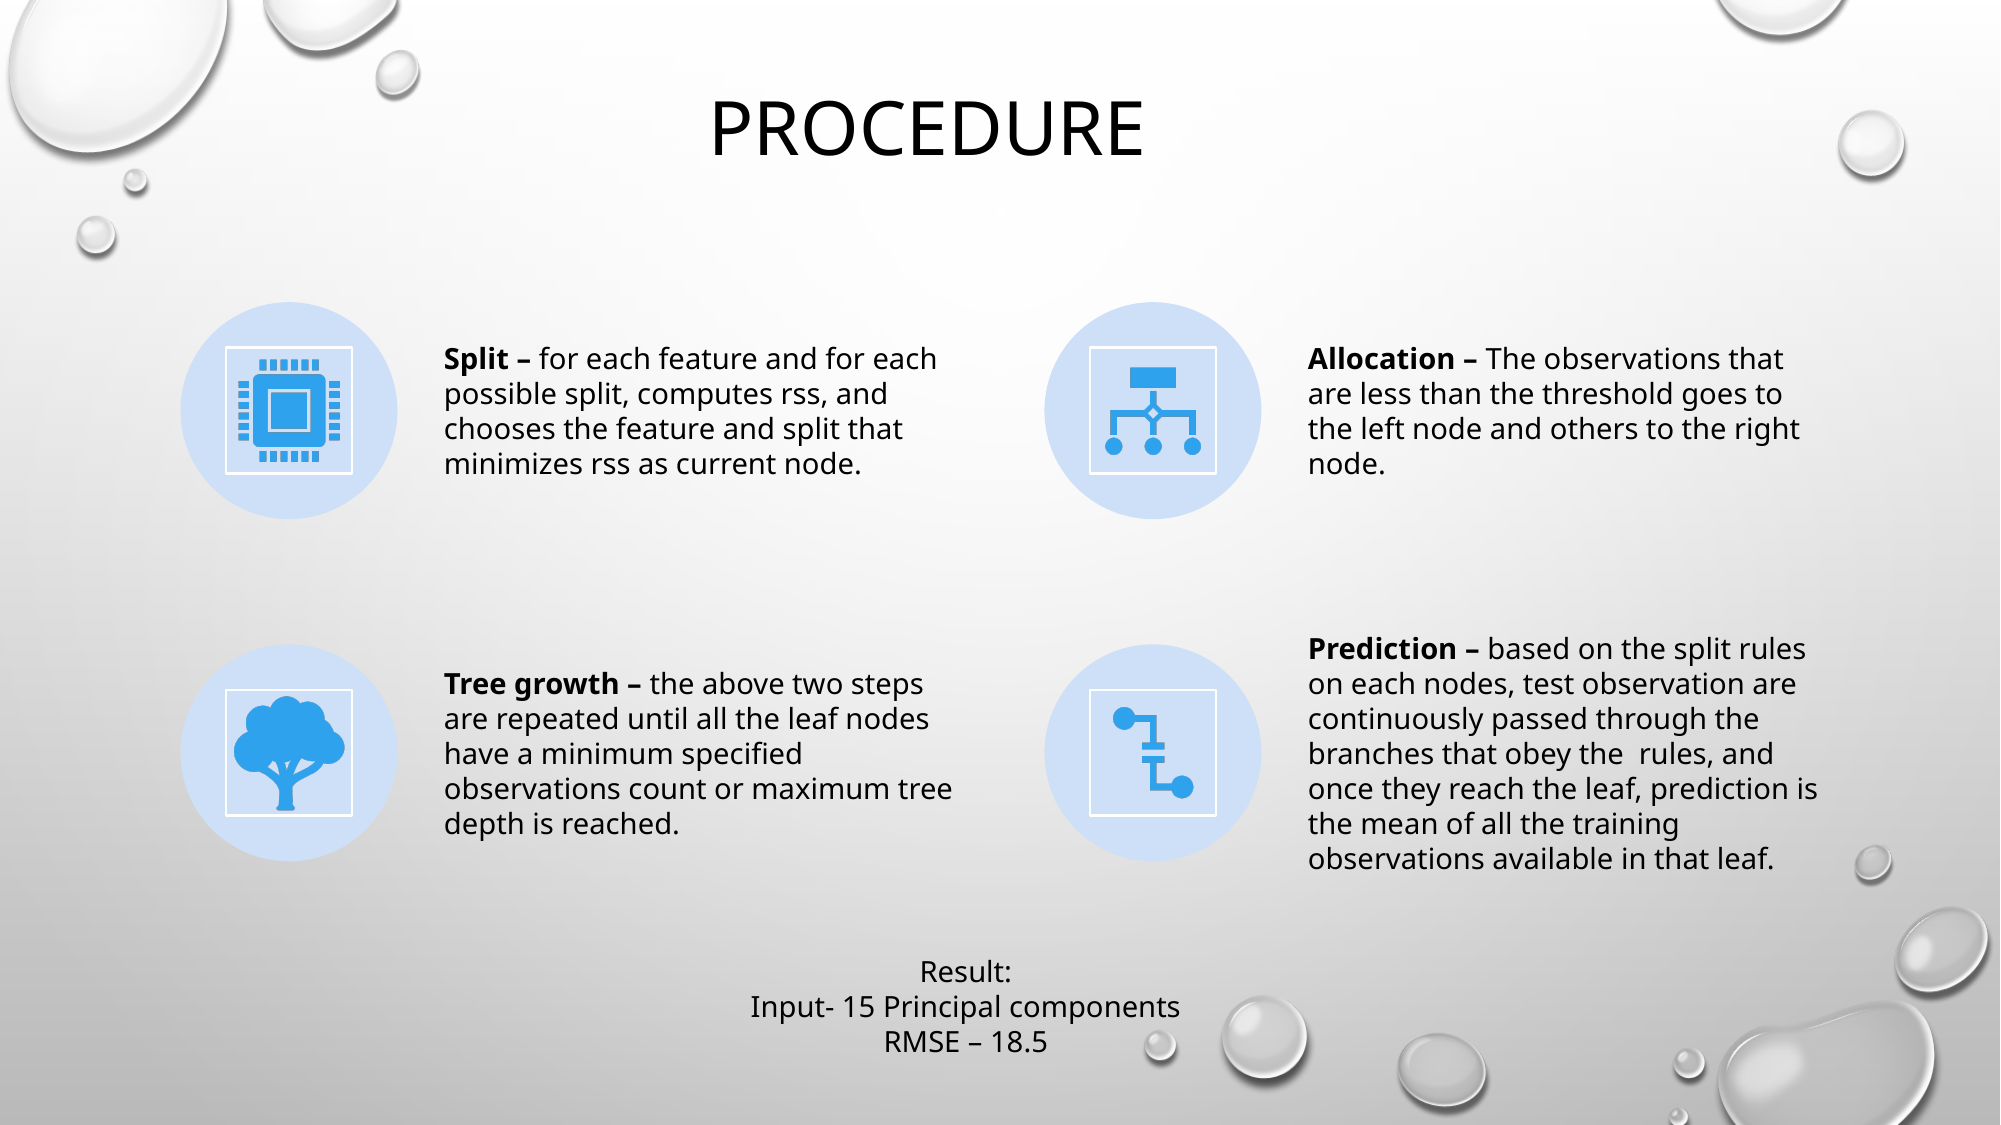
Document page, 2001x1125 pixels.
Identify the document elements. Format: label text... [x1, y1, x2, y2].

picture [0, 0, 2000, 1125]
text_box Result: Input- 15 Principal components RMSE – 18.5 [519, 963, 1413, 1066]
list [149, 213, 1851, 951]
title procedure [77, 0, 1778, 262]
